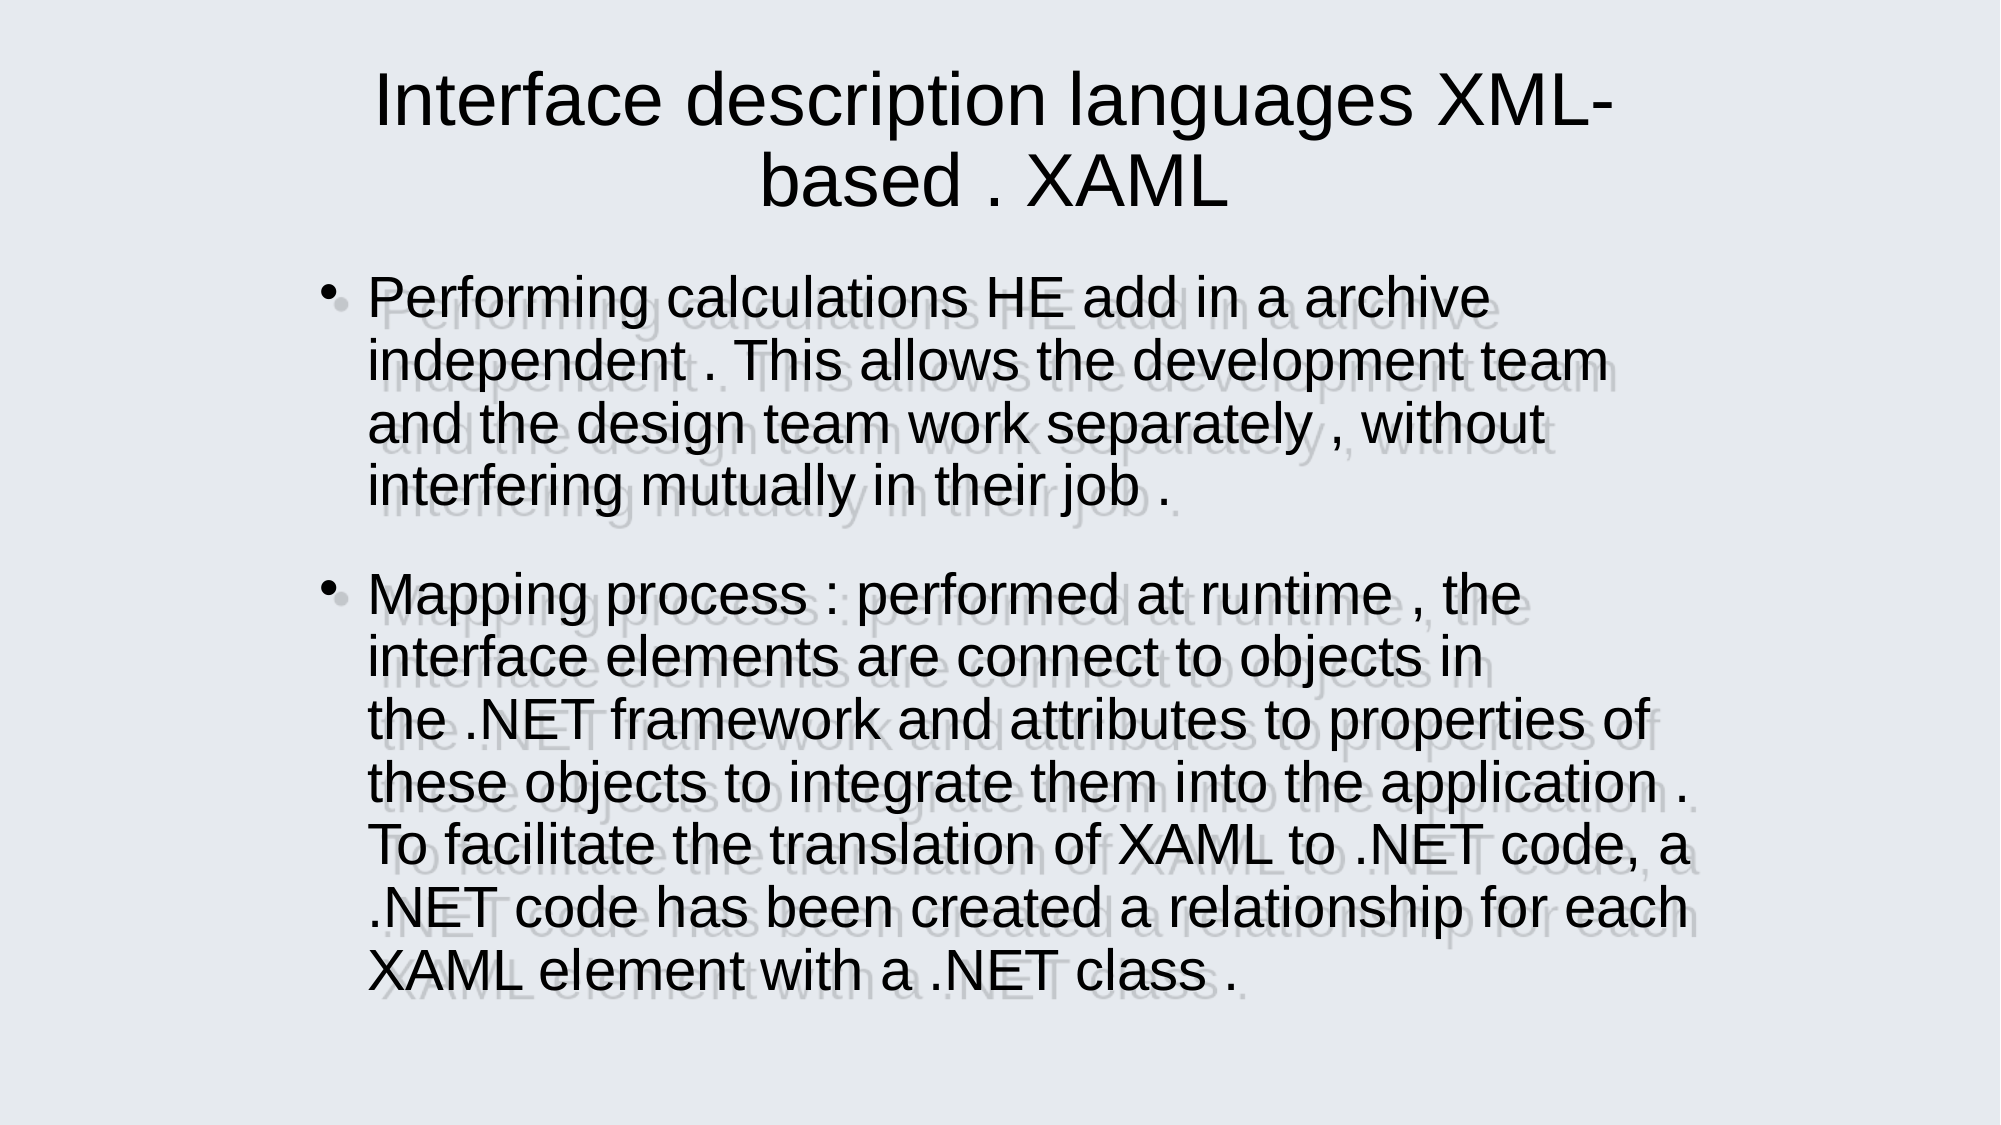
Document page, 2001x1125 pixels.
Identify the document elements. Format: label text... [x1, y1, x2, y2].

list Performing calculations​​ HE add in a archive independent . This allows the development team and the design team work separately , without interfering mutually in their job . Mapping process :​​ performed at runtime , the interface elements are​ connect to objects in the .NET framework and attributes to properties of these objects to integrate them into the application . To facilitate the translation of XAML to .NET code, a .NET code has been created a relationship for each XAML element with a .NET class . [303, 267, 1697, 1072]
title Interface description languages​​ XML- based . XAML [319, 76, 1670, 207]
